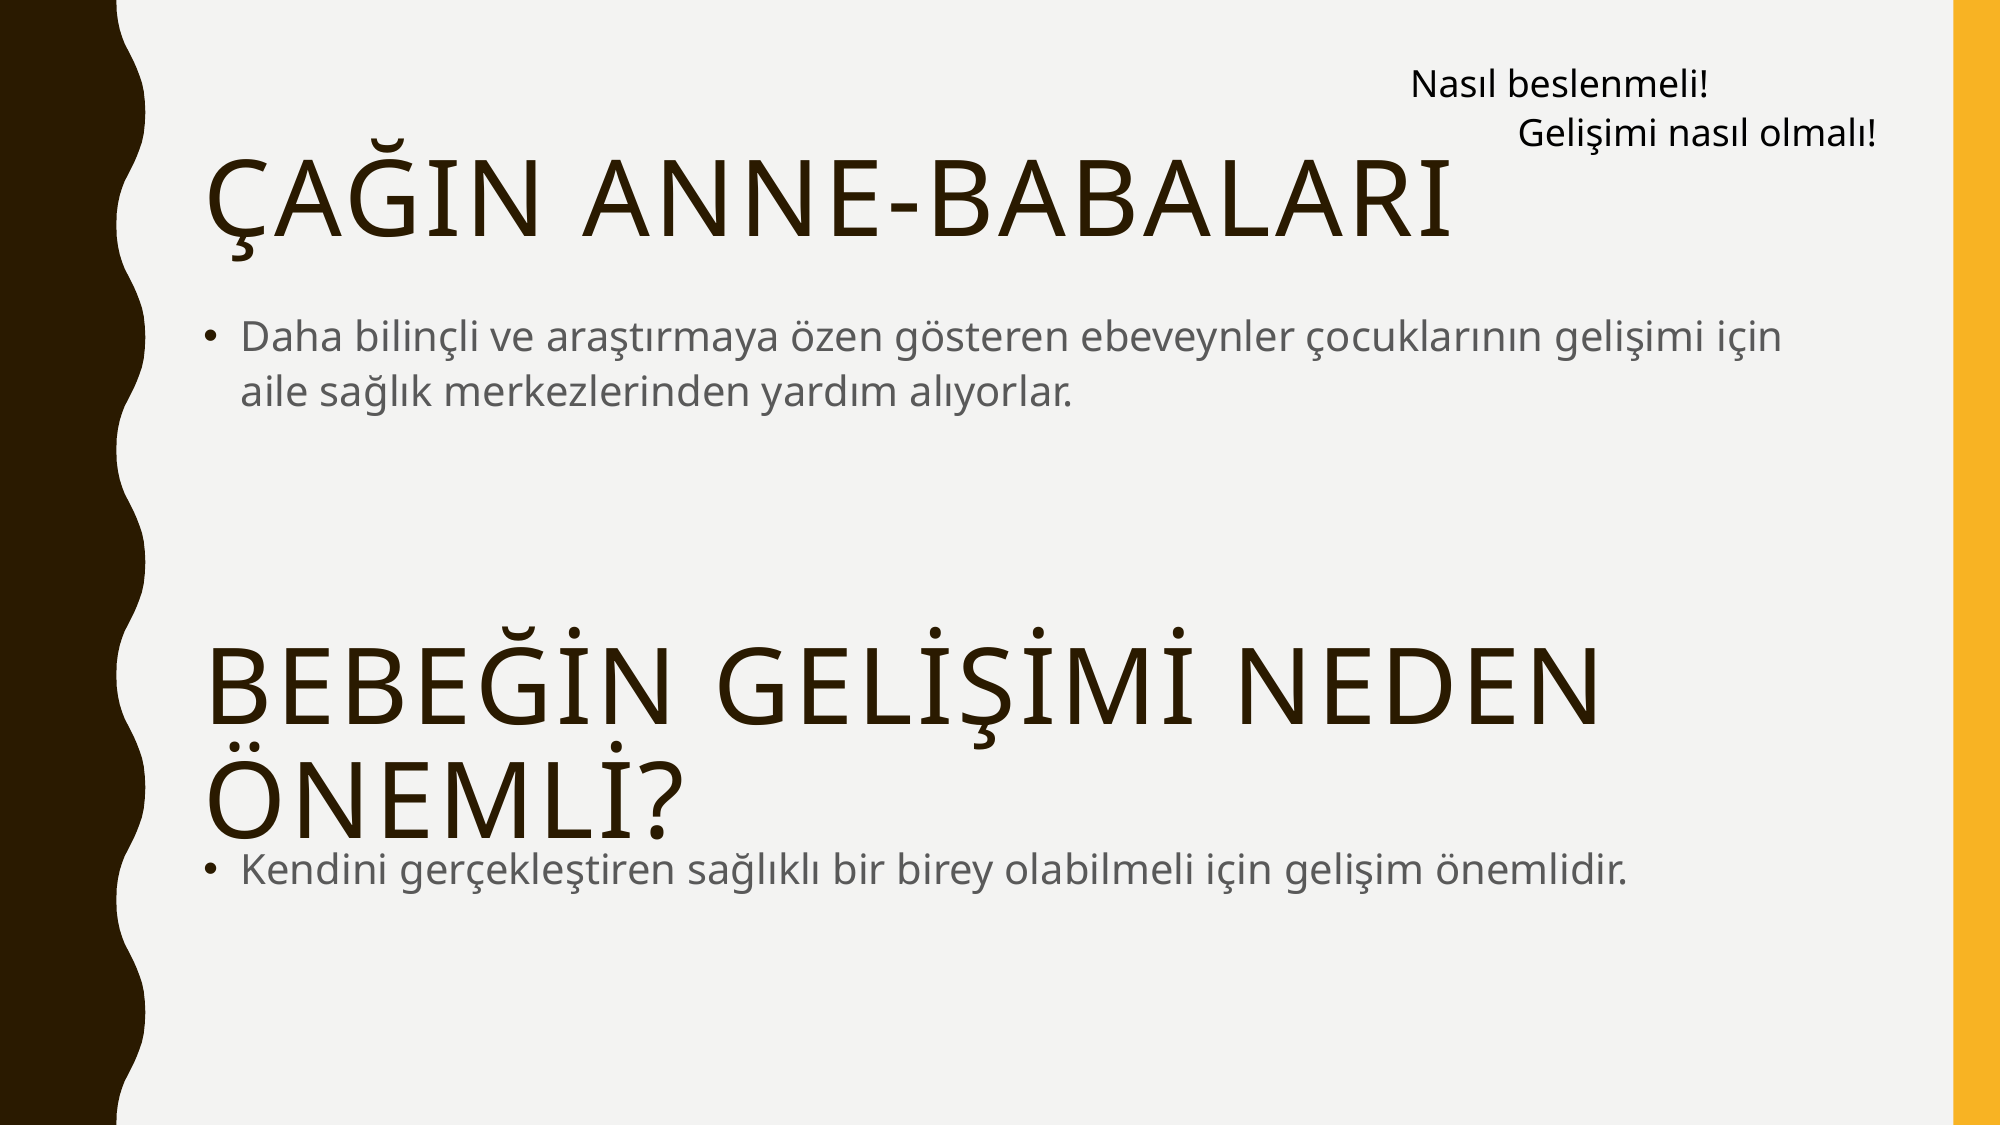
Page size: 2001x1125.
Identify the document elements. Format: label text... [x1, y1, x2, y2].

title Çağın anne-babaları [188, 137, 1858, 297]
text_box Nasıl beslenmeli! [1395, 52, 1725, 113]
text_box Bebeğin gelişimi neden önemli? [188, 625, 1858, 830]
list Daha bilinçli ve araştırmaya özen gösteren ebeveynler çocuklarının gelişimi için aile sağlık merkezlerinden yardım alıyorlar. [188, 297, 1858, 479]
text_box Gelişimi nasıl olmalı! [1502, 101, 1893, 162]
text_box Kendini gerçekleştiren sağlıklı bir birey olabilmeli için gelişim önemlidir. [188, 830, 1858, 1012]
